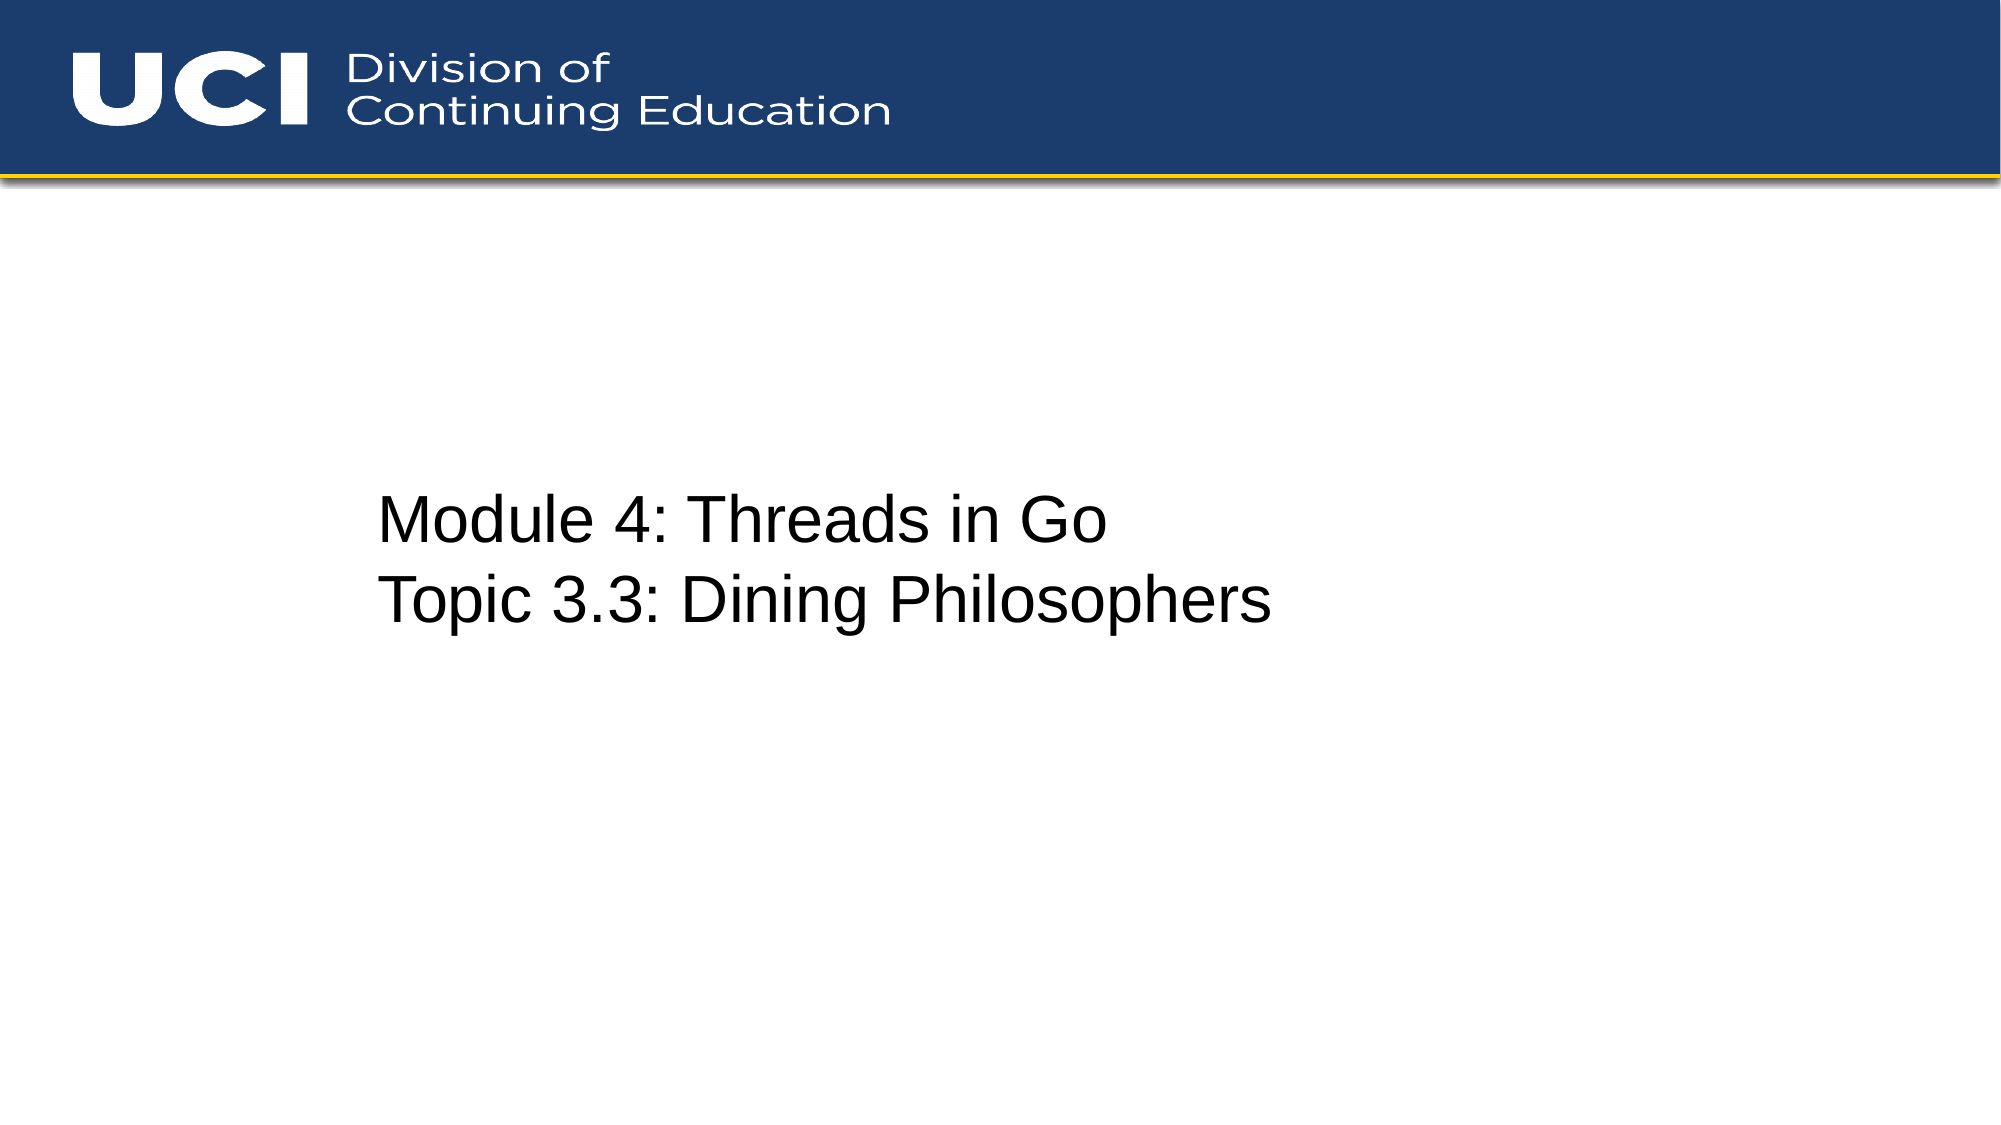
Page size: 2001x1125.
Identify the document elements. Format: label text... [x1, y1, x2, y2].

picture [73, 51, 889, 131]
text_box Module 4: Threads in Go Topic 3.3: Dining Philosophers [362, 374, 1638, 738]
